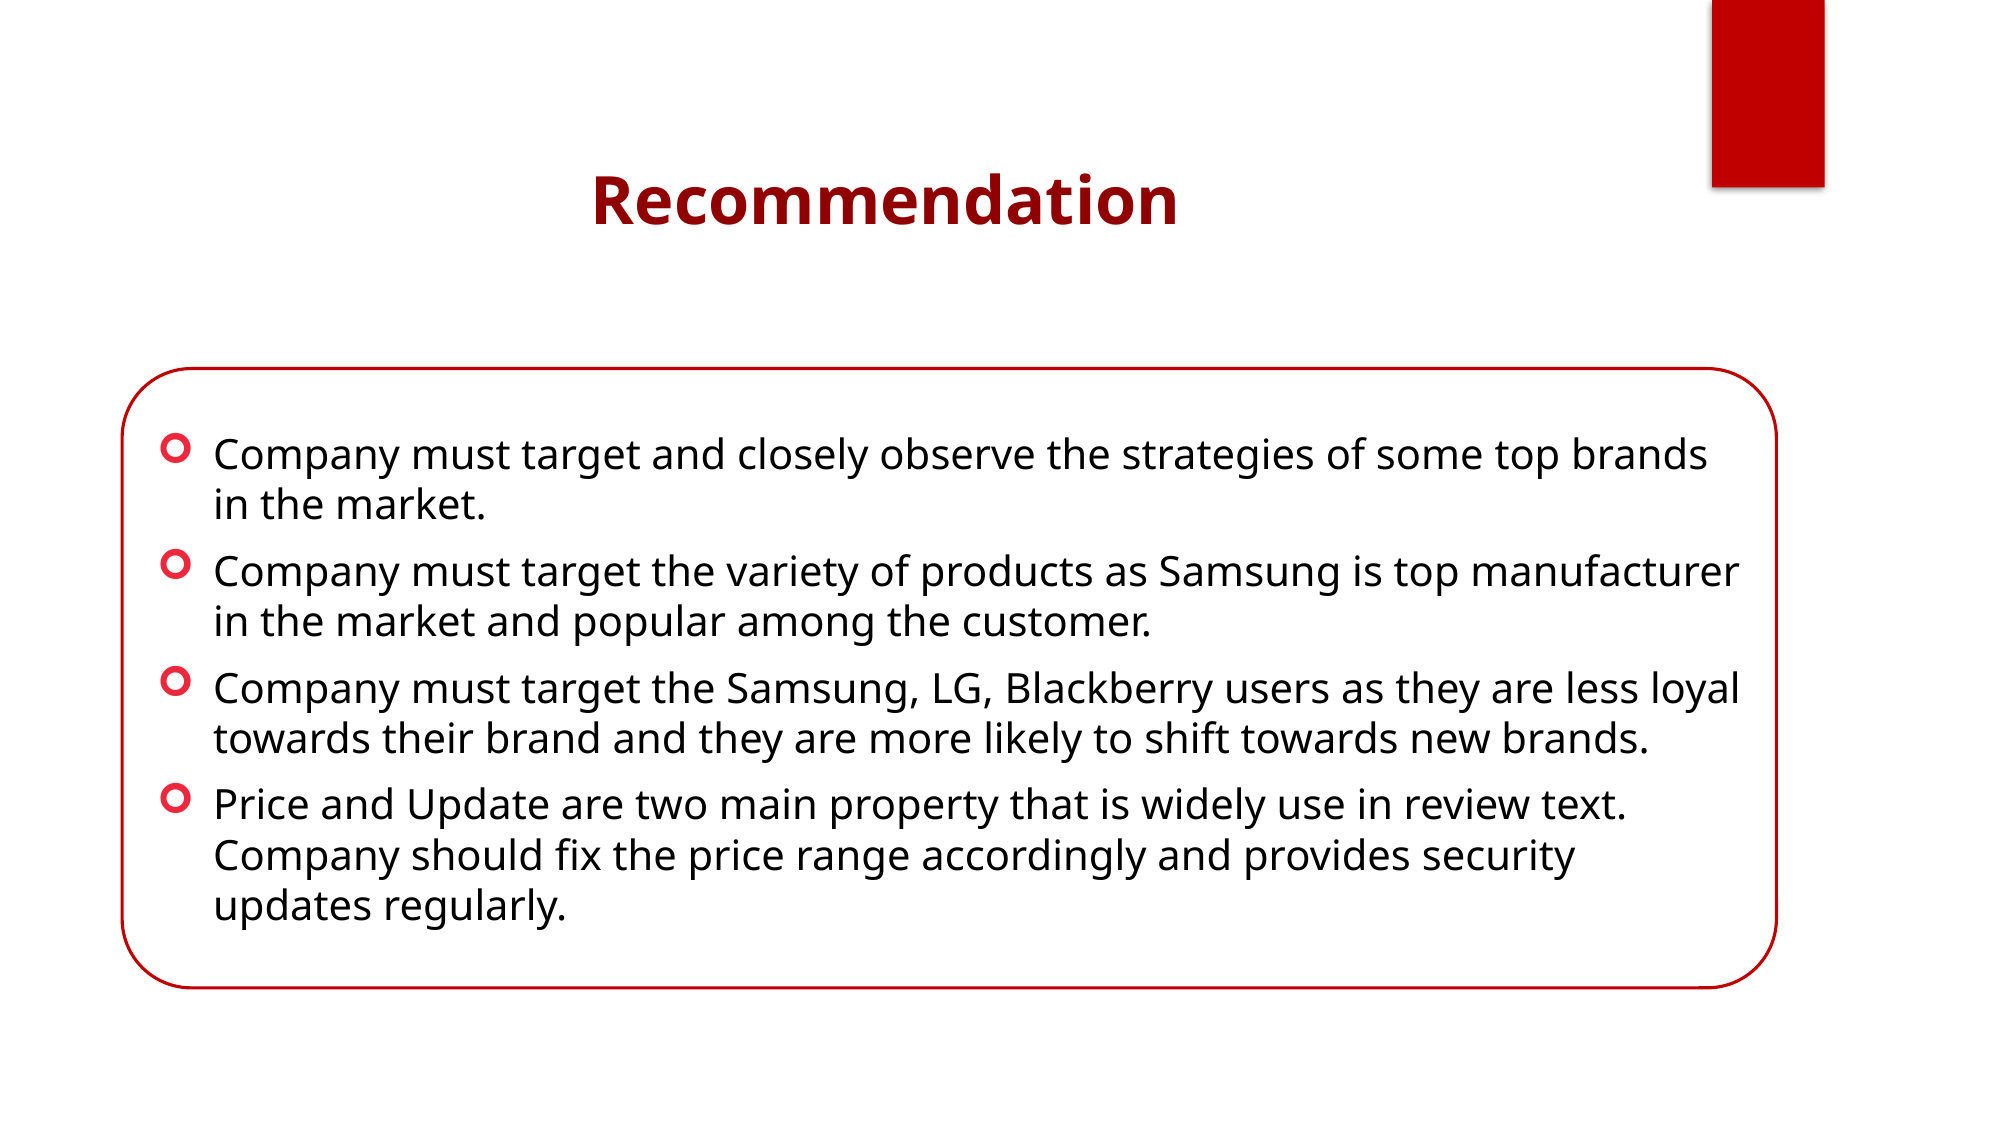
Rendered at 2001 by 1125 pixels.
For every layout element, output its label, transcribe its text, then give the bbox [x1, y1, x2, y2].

text_box Company must target and closely observe the strategies of some top brands in the market. Company must target the variety of products as Samsung is top manufacturer in the market and popular among the customer. Company must target the Samsung, LG, Blackberry users as they are less loyal towards their brand and they are more likely to shift towards new brands. Price and Update are two main property that is widely use in review text. Company should fix the price range accordingly and provides security updates regularly. [120, 366, 1779, 990]
text_box Recommendation [575, 150, 1196, 246]
